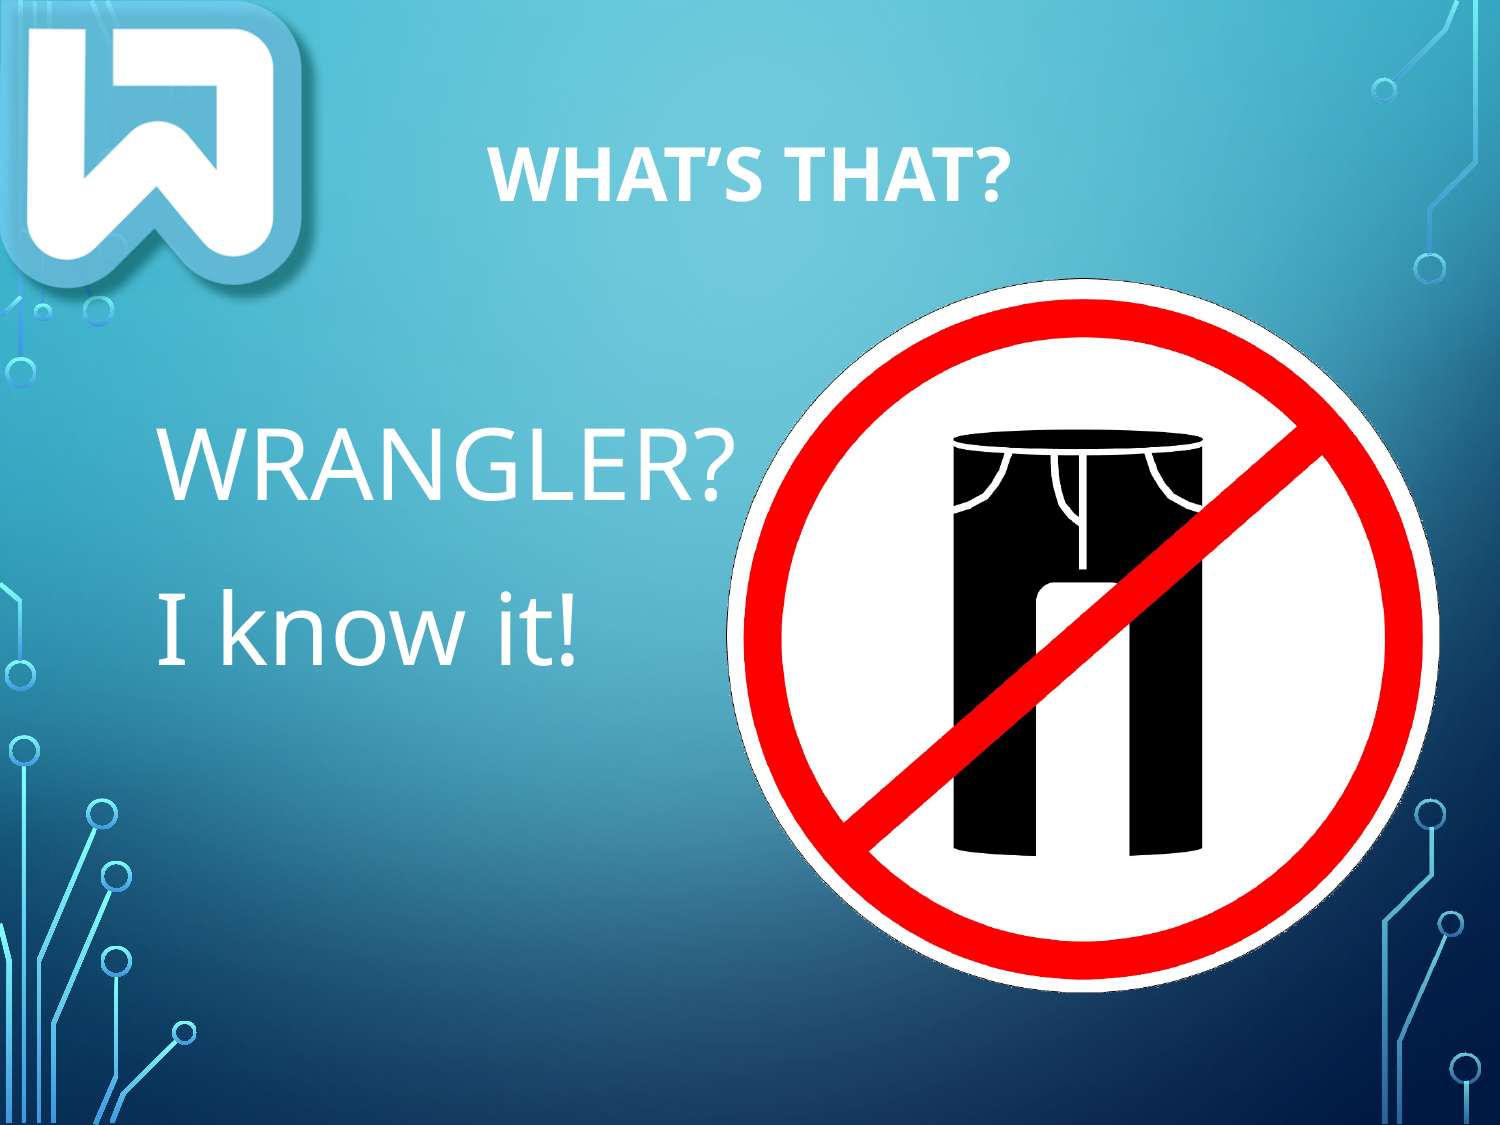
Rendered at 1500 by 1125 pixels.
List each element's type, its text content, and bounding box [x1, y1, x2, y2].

picture [0, 0, 326, 311]
picture [726, 278, 1440, 993]
list WRANGLER? I know it! [140, 369, 726, 950]
title What’s that? [140, 101, 1360, 344]
